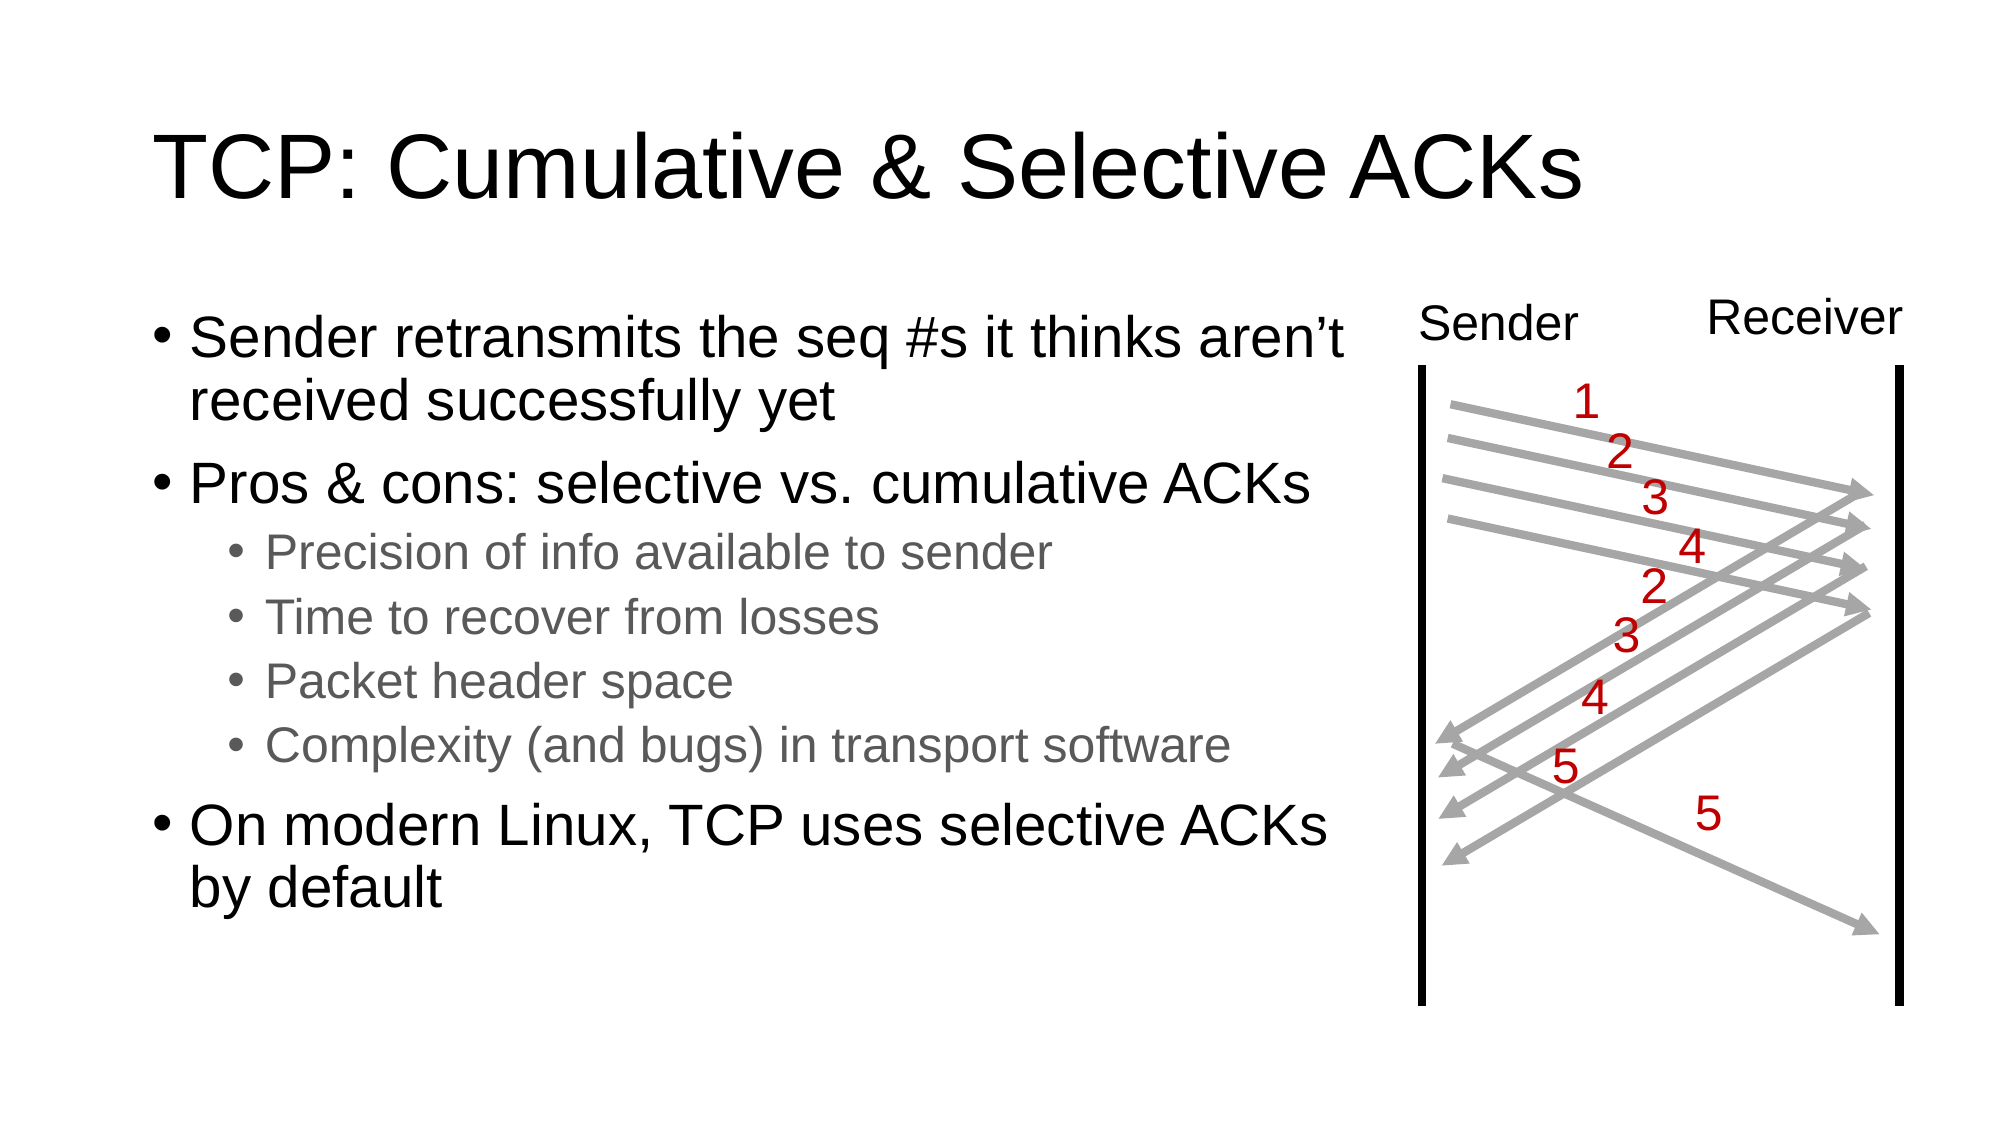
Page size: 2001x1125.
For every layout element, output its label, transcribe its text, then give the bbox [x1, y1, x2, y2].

list Sender retransmits the seq #s it thinks aren’t received successfully yet Pros & cons: selective vs. cumulative ACKs Precision of info available to sender Time to recover from losses Packet header space Complexity (and bugs) in transport software On modern Linux, TCP uses selective ACKs by default [137, 299, 1384, 1100]
title TCP: Cumulative & Selective ACKs [137, 59, 1863, 278]
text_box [1438, 566, 1866, 819]
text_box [1452, 743, 1880, 935]
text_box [1863, 518, 1872, 610]
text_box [1435, 491, 1863, 744]
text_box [1450, 404, 1874, 496]
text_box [1447, 437, 1872, 518]
text_box Sender [1403, 283, 1630, 358]
text_box 1 [1557, 361, 1669, 404]
text_box Receiver [1691, 277, 1943, 352]
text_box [1442, 478, 1866, 518]
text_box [1441, 612, 1870, 866]
